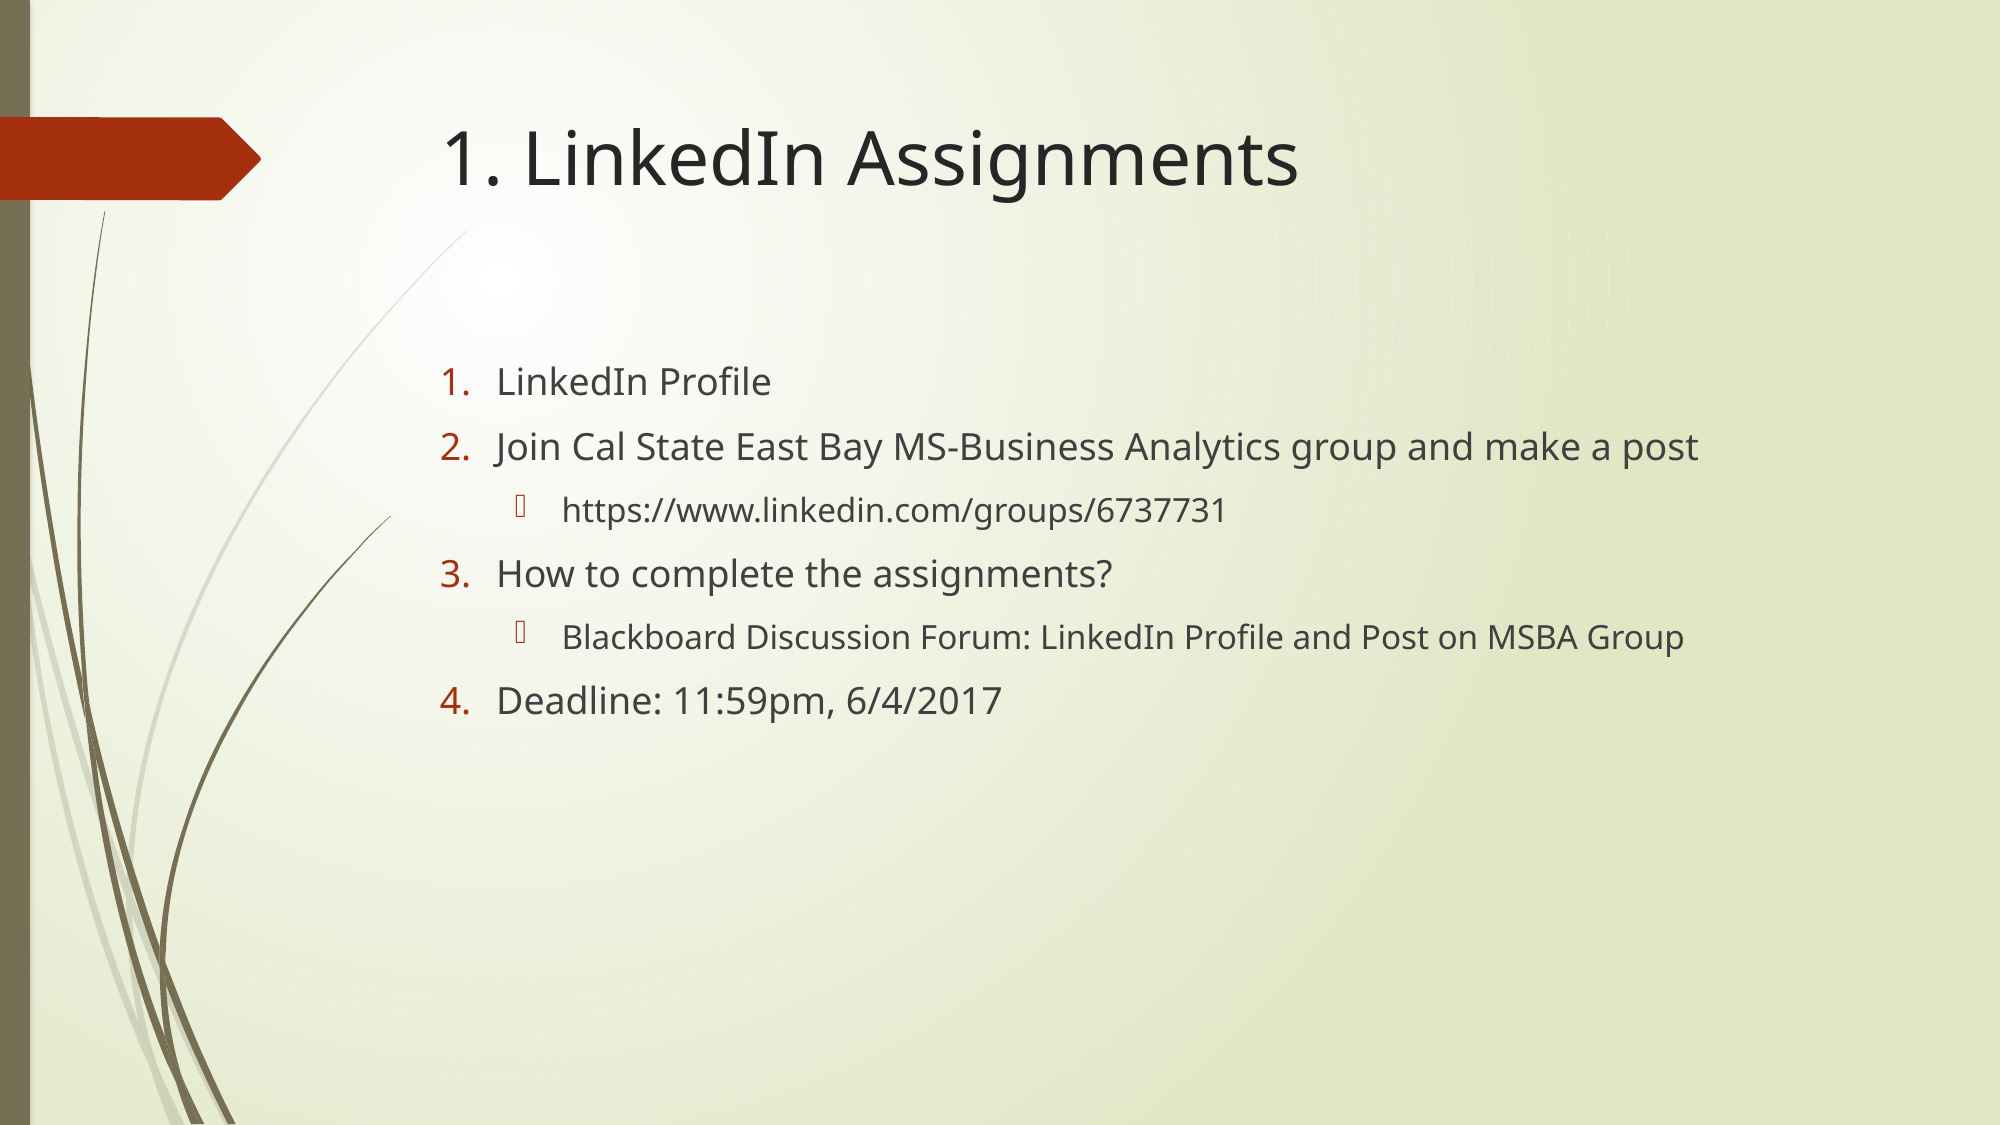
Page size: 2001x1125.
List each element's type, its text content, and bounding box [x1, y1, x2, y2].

title 1. LinkedIn Assignments [425, 102, 1888, 313]
list LinkedIn Profile Join Cal State East Bay MS-Business Analytics group and make a post https://www.linkedin.com/groups/6737731 How to complete the assignments? Blackboard Discussion Forum: LinkedIn Profile and Post on MSBA Group Deadline: 11:59pm, 6/4/2017 [424, 350, 1888, 970]
